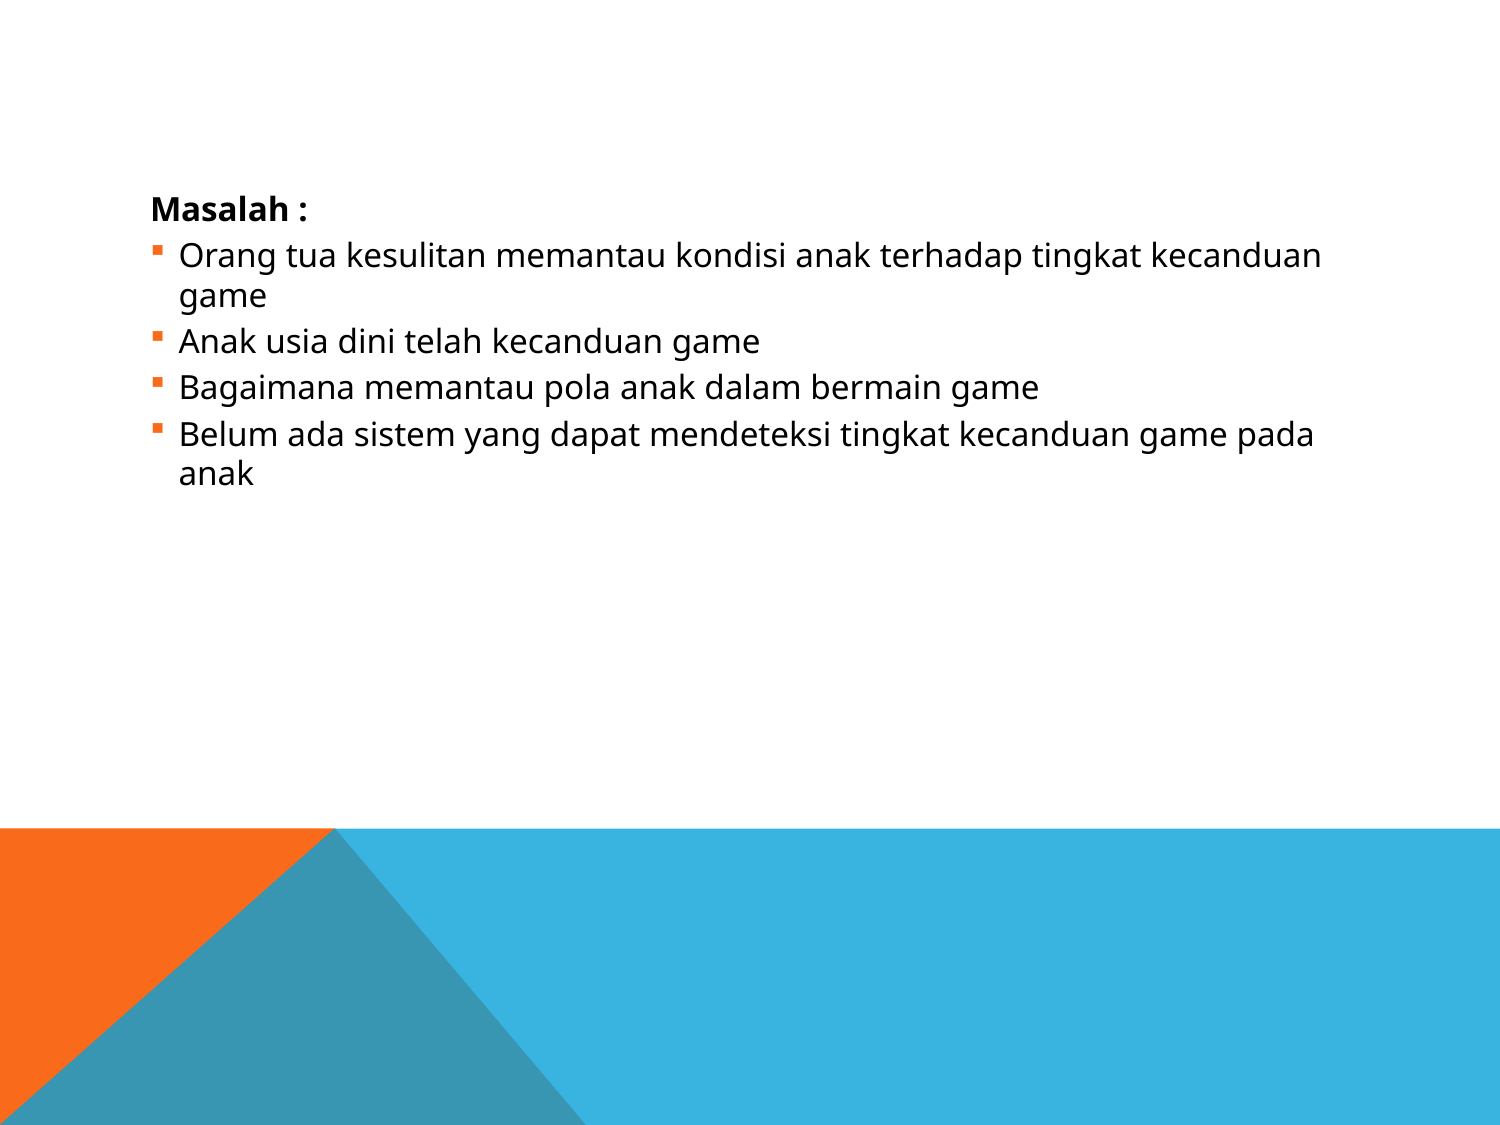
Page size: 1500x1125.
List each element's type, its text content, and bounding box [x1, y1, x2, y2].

list Masalah : Orang tua kesulitan memantau kondisi anak terhadap tingkat kecanduan game Anak usia dini telah kecanduan game Bagaimana memantau pola anak dalam bermain game Belum ada sistem yang dapat mendeteksi tingkat kecanduan game pada anak [135, 180, 1369, 768]
